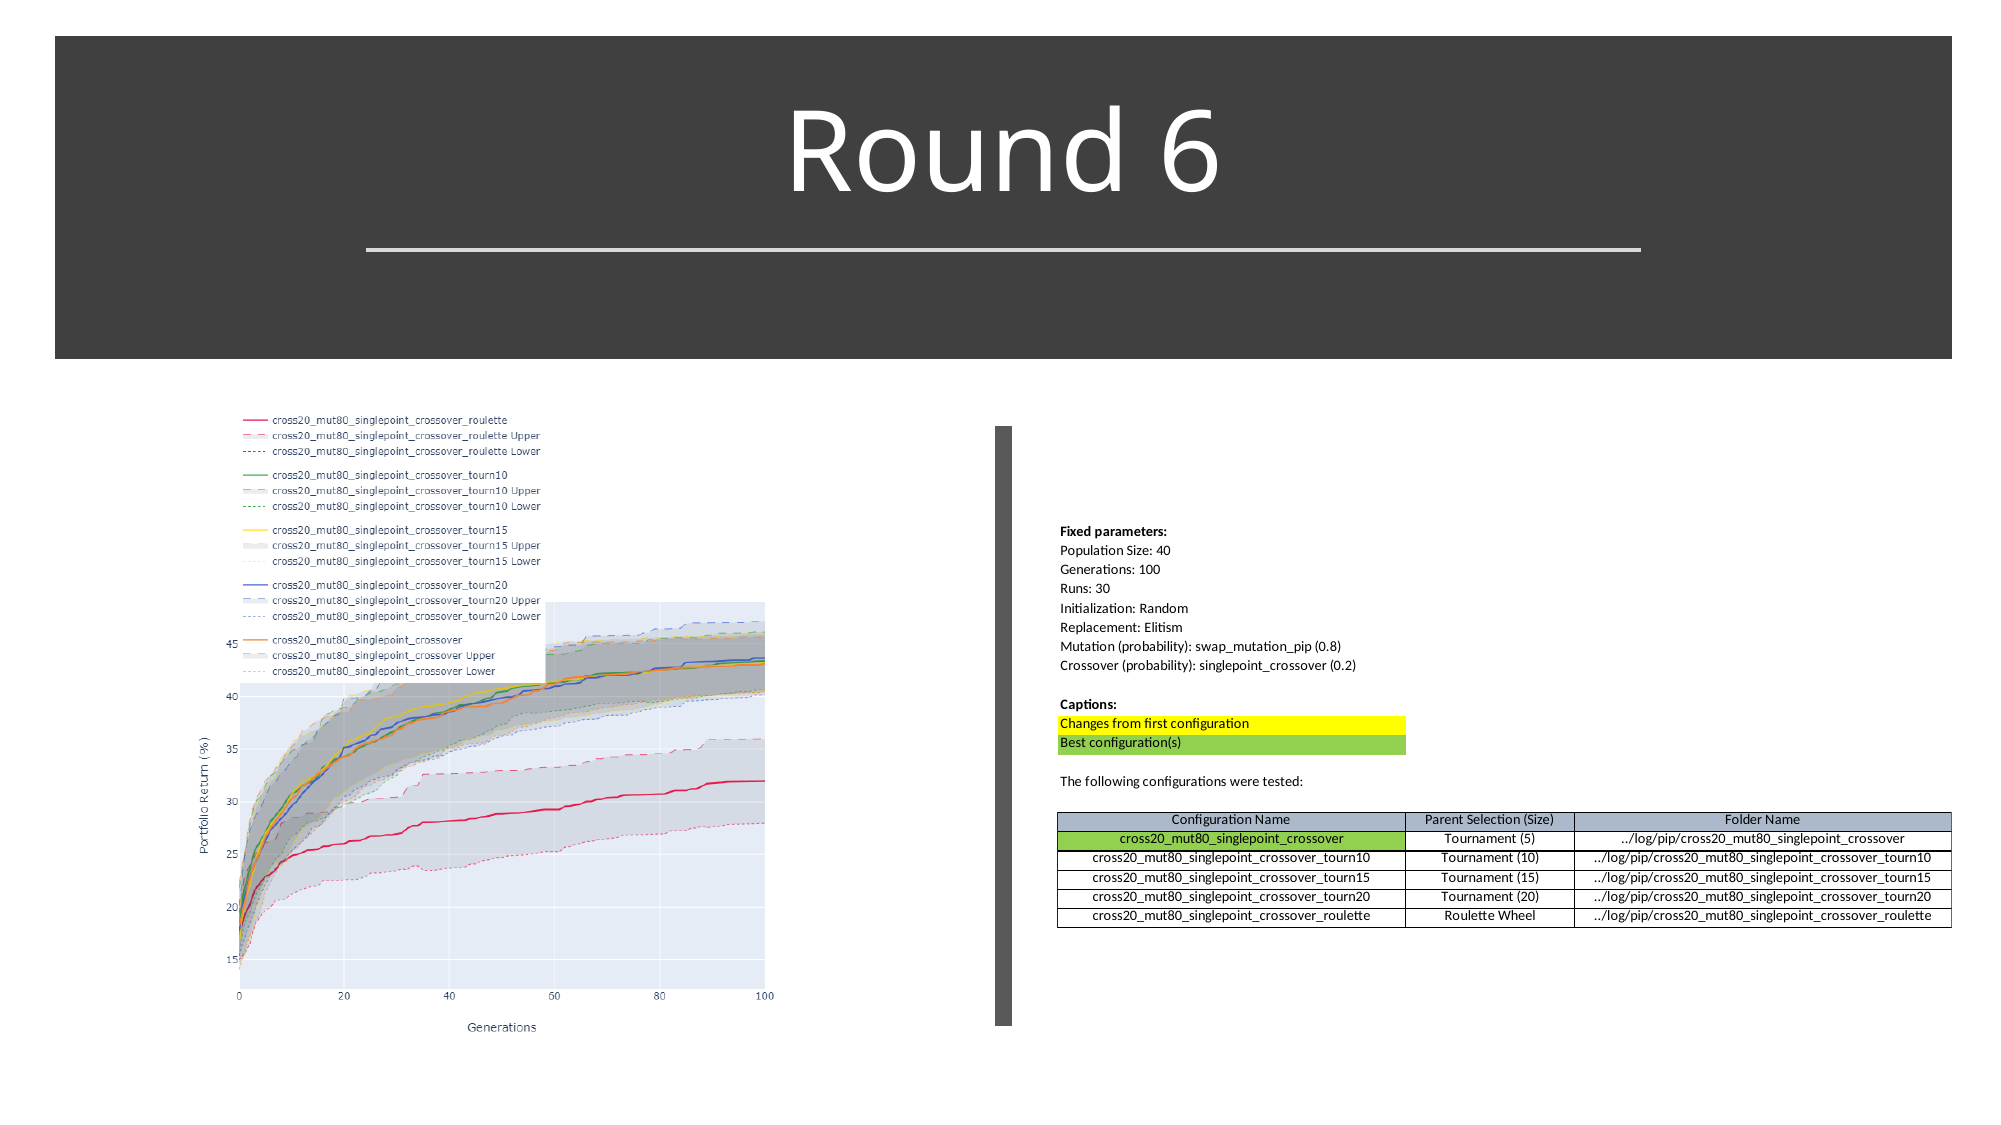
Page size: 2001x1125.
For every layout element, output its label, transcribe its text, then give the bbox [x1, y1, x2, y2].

picture [173, 398, 830, 1054]
text_box [64, 45, 1942, 350]
picture [1057, 523, 1953, 929]
title Round 6 [89, 71, 1917, 224]
